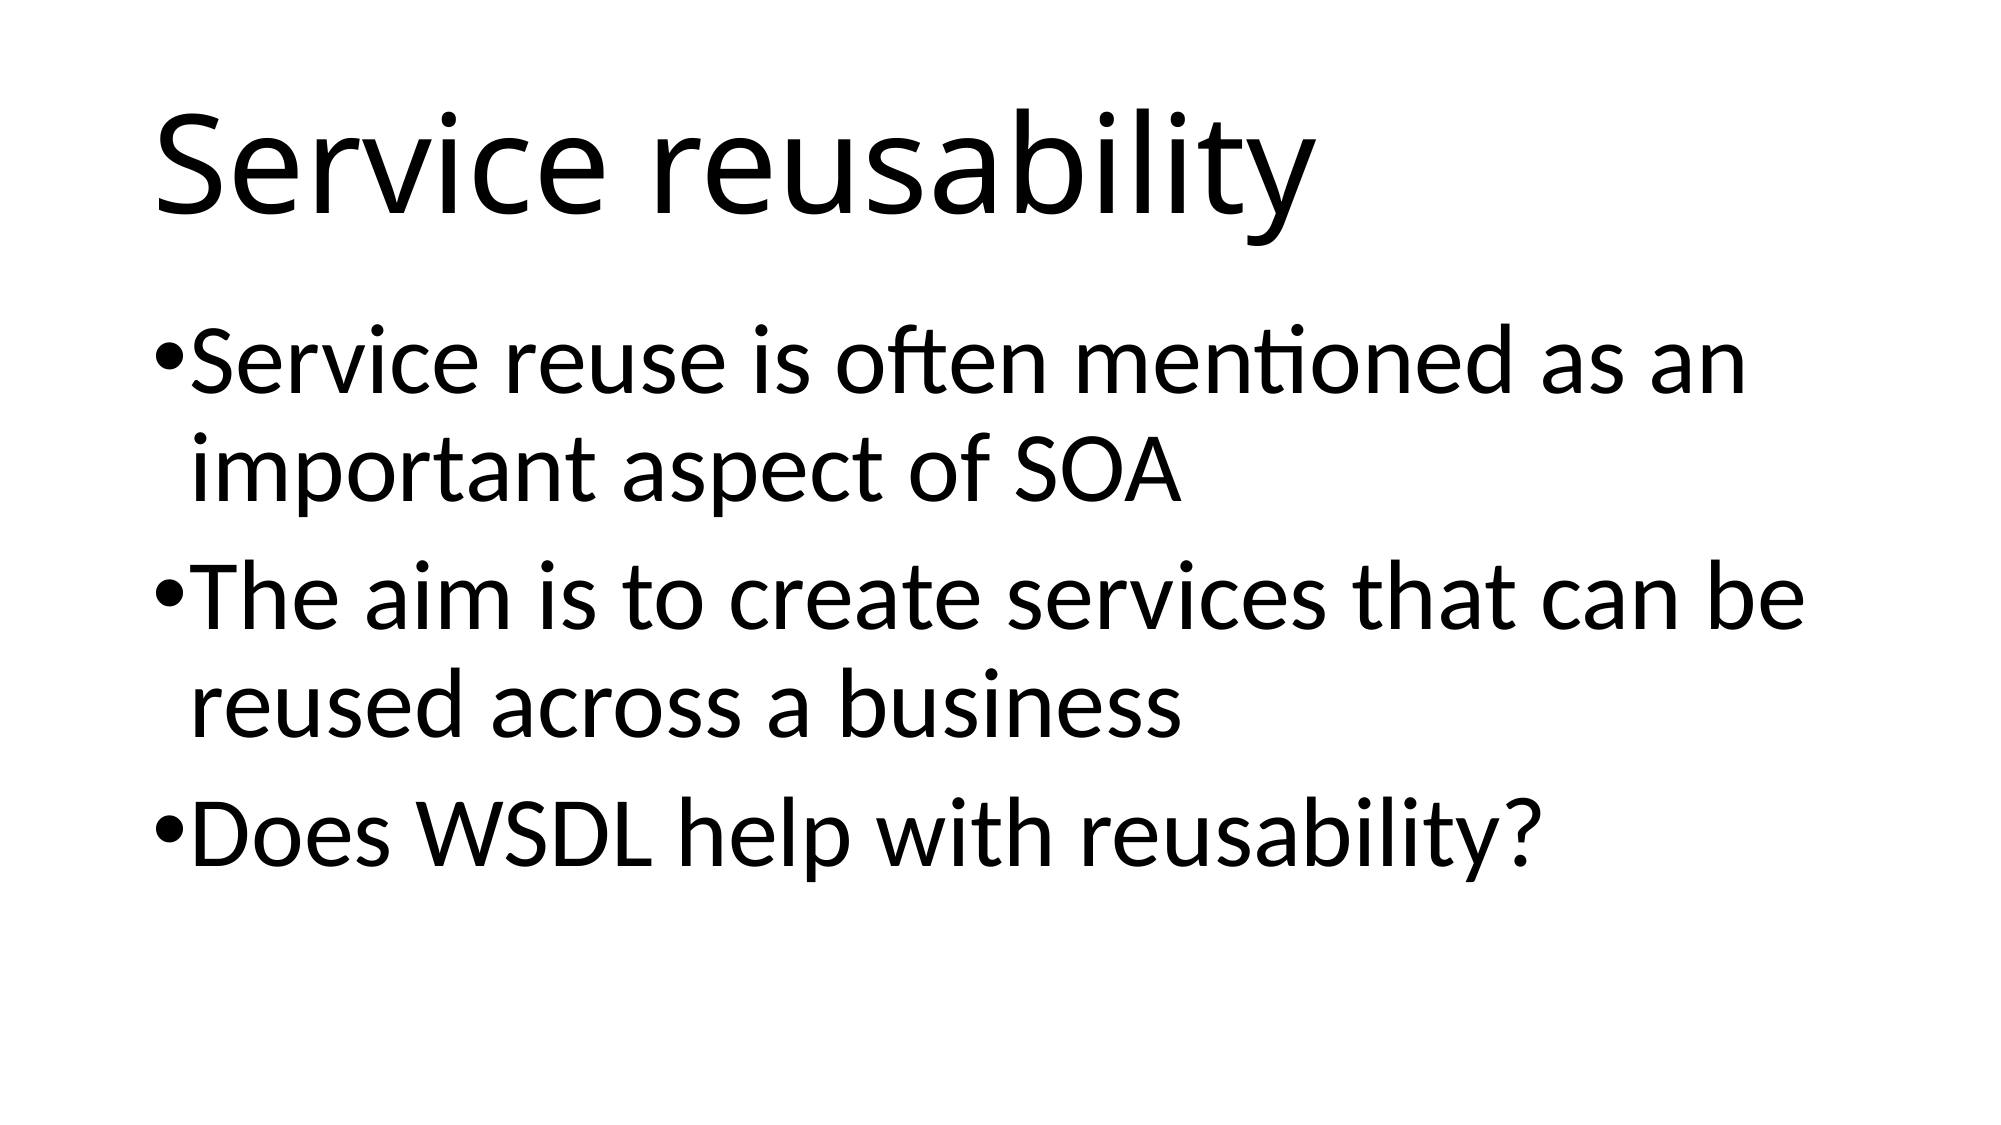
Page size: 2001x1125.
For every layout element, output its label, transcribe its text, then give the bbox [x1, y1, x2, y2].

title Service reusability [137, 59, 1863, 278]
list Service reuse is often mentioned as an important aspect of SOA The aim is to create services that can be reused across a business Does WSDL help with reusability? [137, 299, 1863, 1014]
